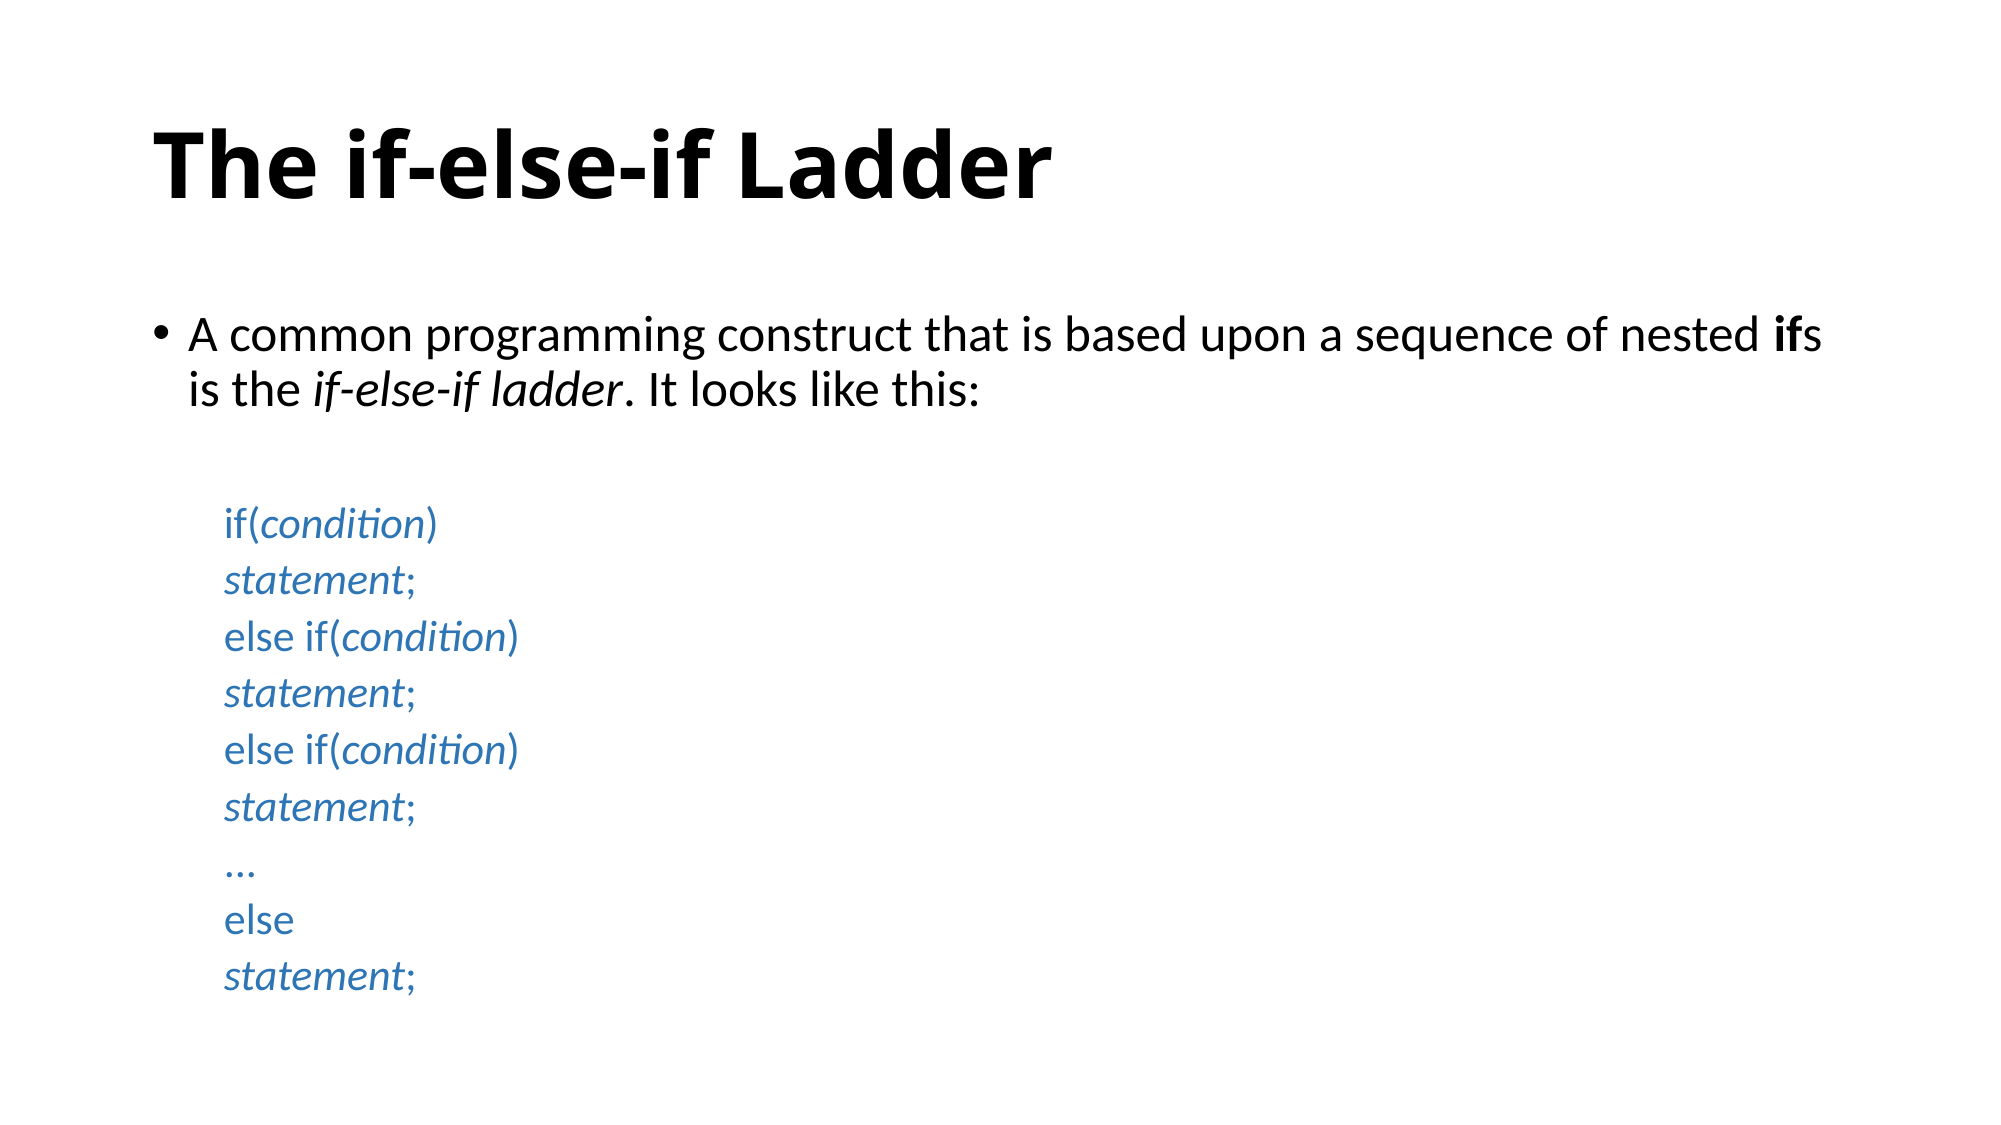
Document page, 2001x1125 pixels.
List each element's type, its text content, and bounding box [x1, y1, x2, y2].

title The if-else-if Ladder [137, 59, 1863, 278]
list A common programming construct that is based upon a sequence of nested ifs is the if-else-if ladder. It looks like this: if(condition) statement; else if(condition) statement; else if(condition) statement; ... else statement; [137, 299, 1863, 1014]
